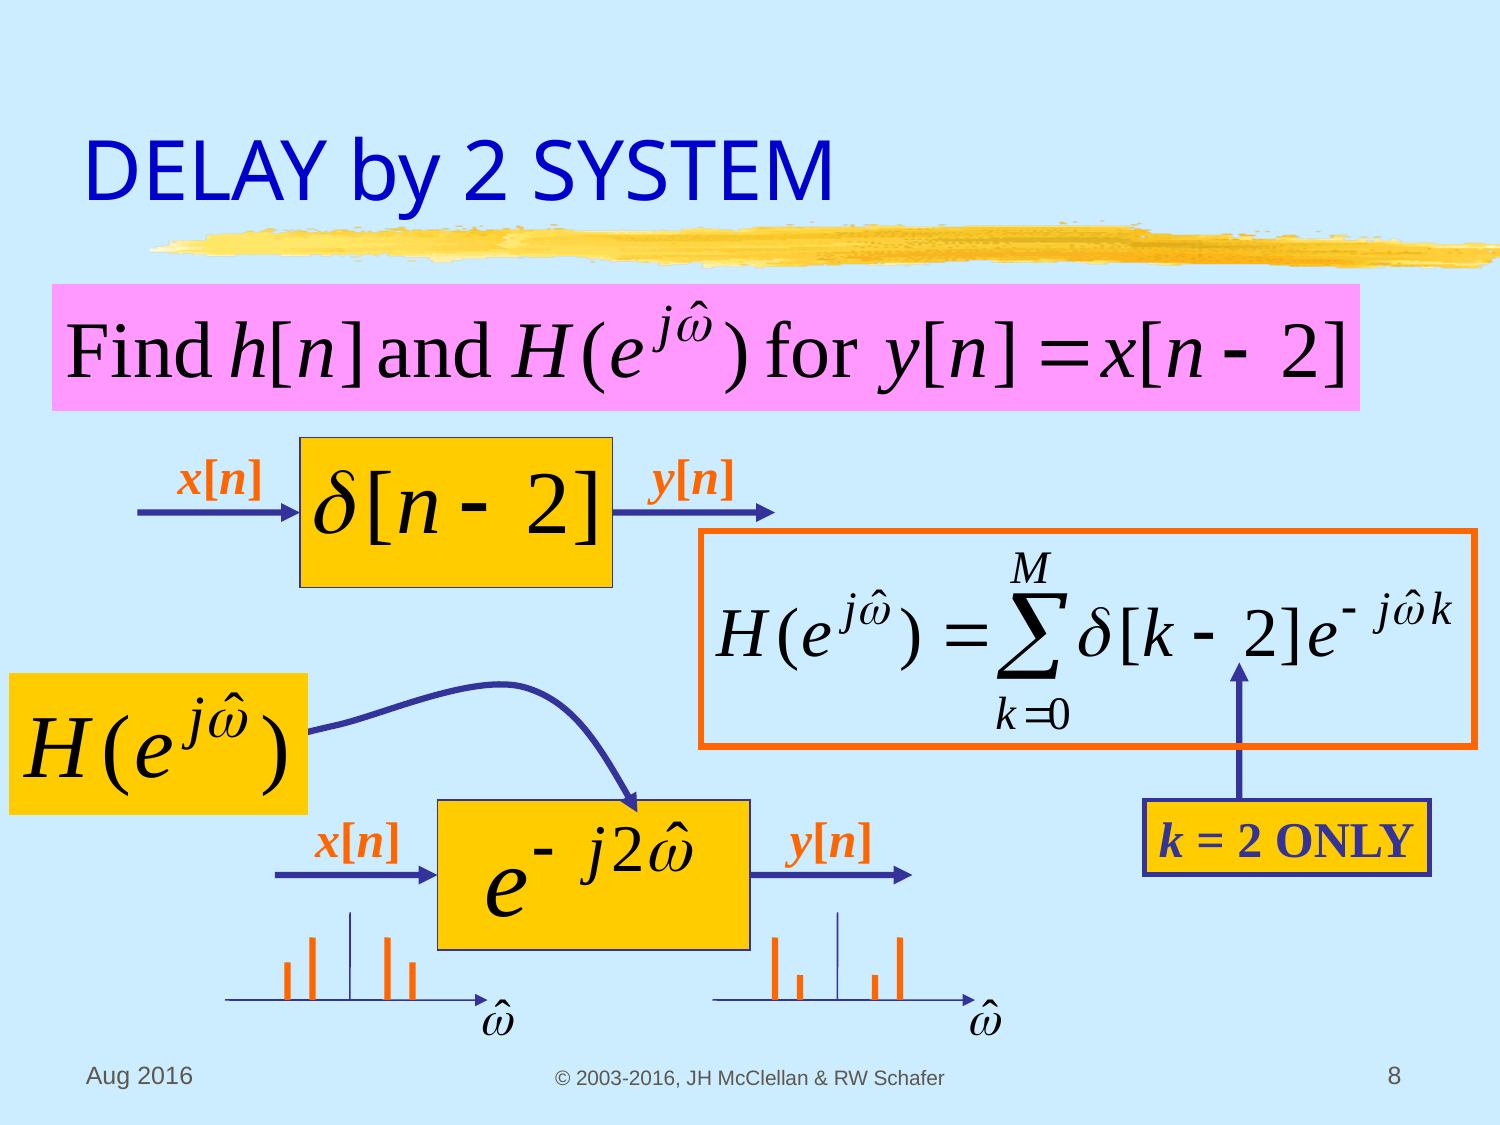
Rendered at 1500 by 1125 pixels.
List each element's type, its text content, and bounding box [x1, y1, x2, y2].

text_box [751, 506, 775, 519]
picture [150, 215, 1500, 279]
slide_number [70, 1021, 384, 1098]
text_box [299, 450, 615, 571]
title DELAY by 2 SYSTEM [66, 37, 1342, 226]
footer © 2003-2016, JH McClellan & RW Schafer [512, 1056, 988, 1098]
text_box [224, 799, 1011, 1048]
text_box [299, 437, 613, 450]
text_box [703, 533, 1472, 744]
text_box [299, 579, 613, 588]
slide_number 8 [1103, 1021, 1417, 1098]
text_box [51, 283, 1361, 412]
text_box y[n] [637, 437, 751, 513]
text_box [279, 506, 294, 519]
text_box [1139, 751, 1435, 880]
text_box x[n] [162, 437, 279, 513]
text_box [8, 672, 638, 815]
